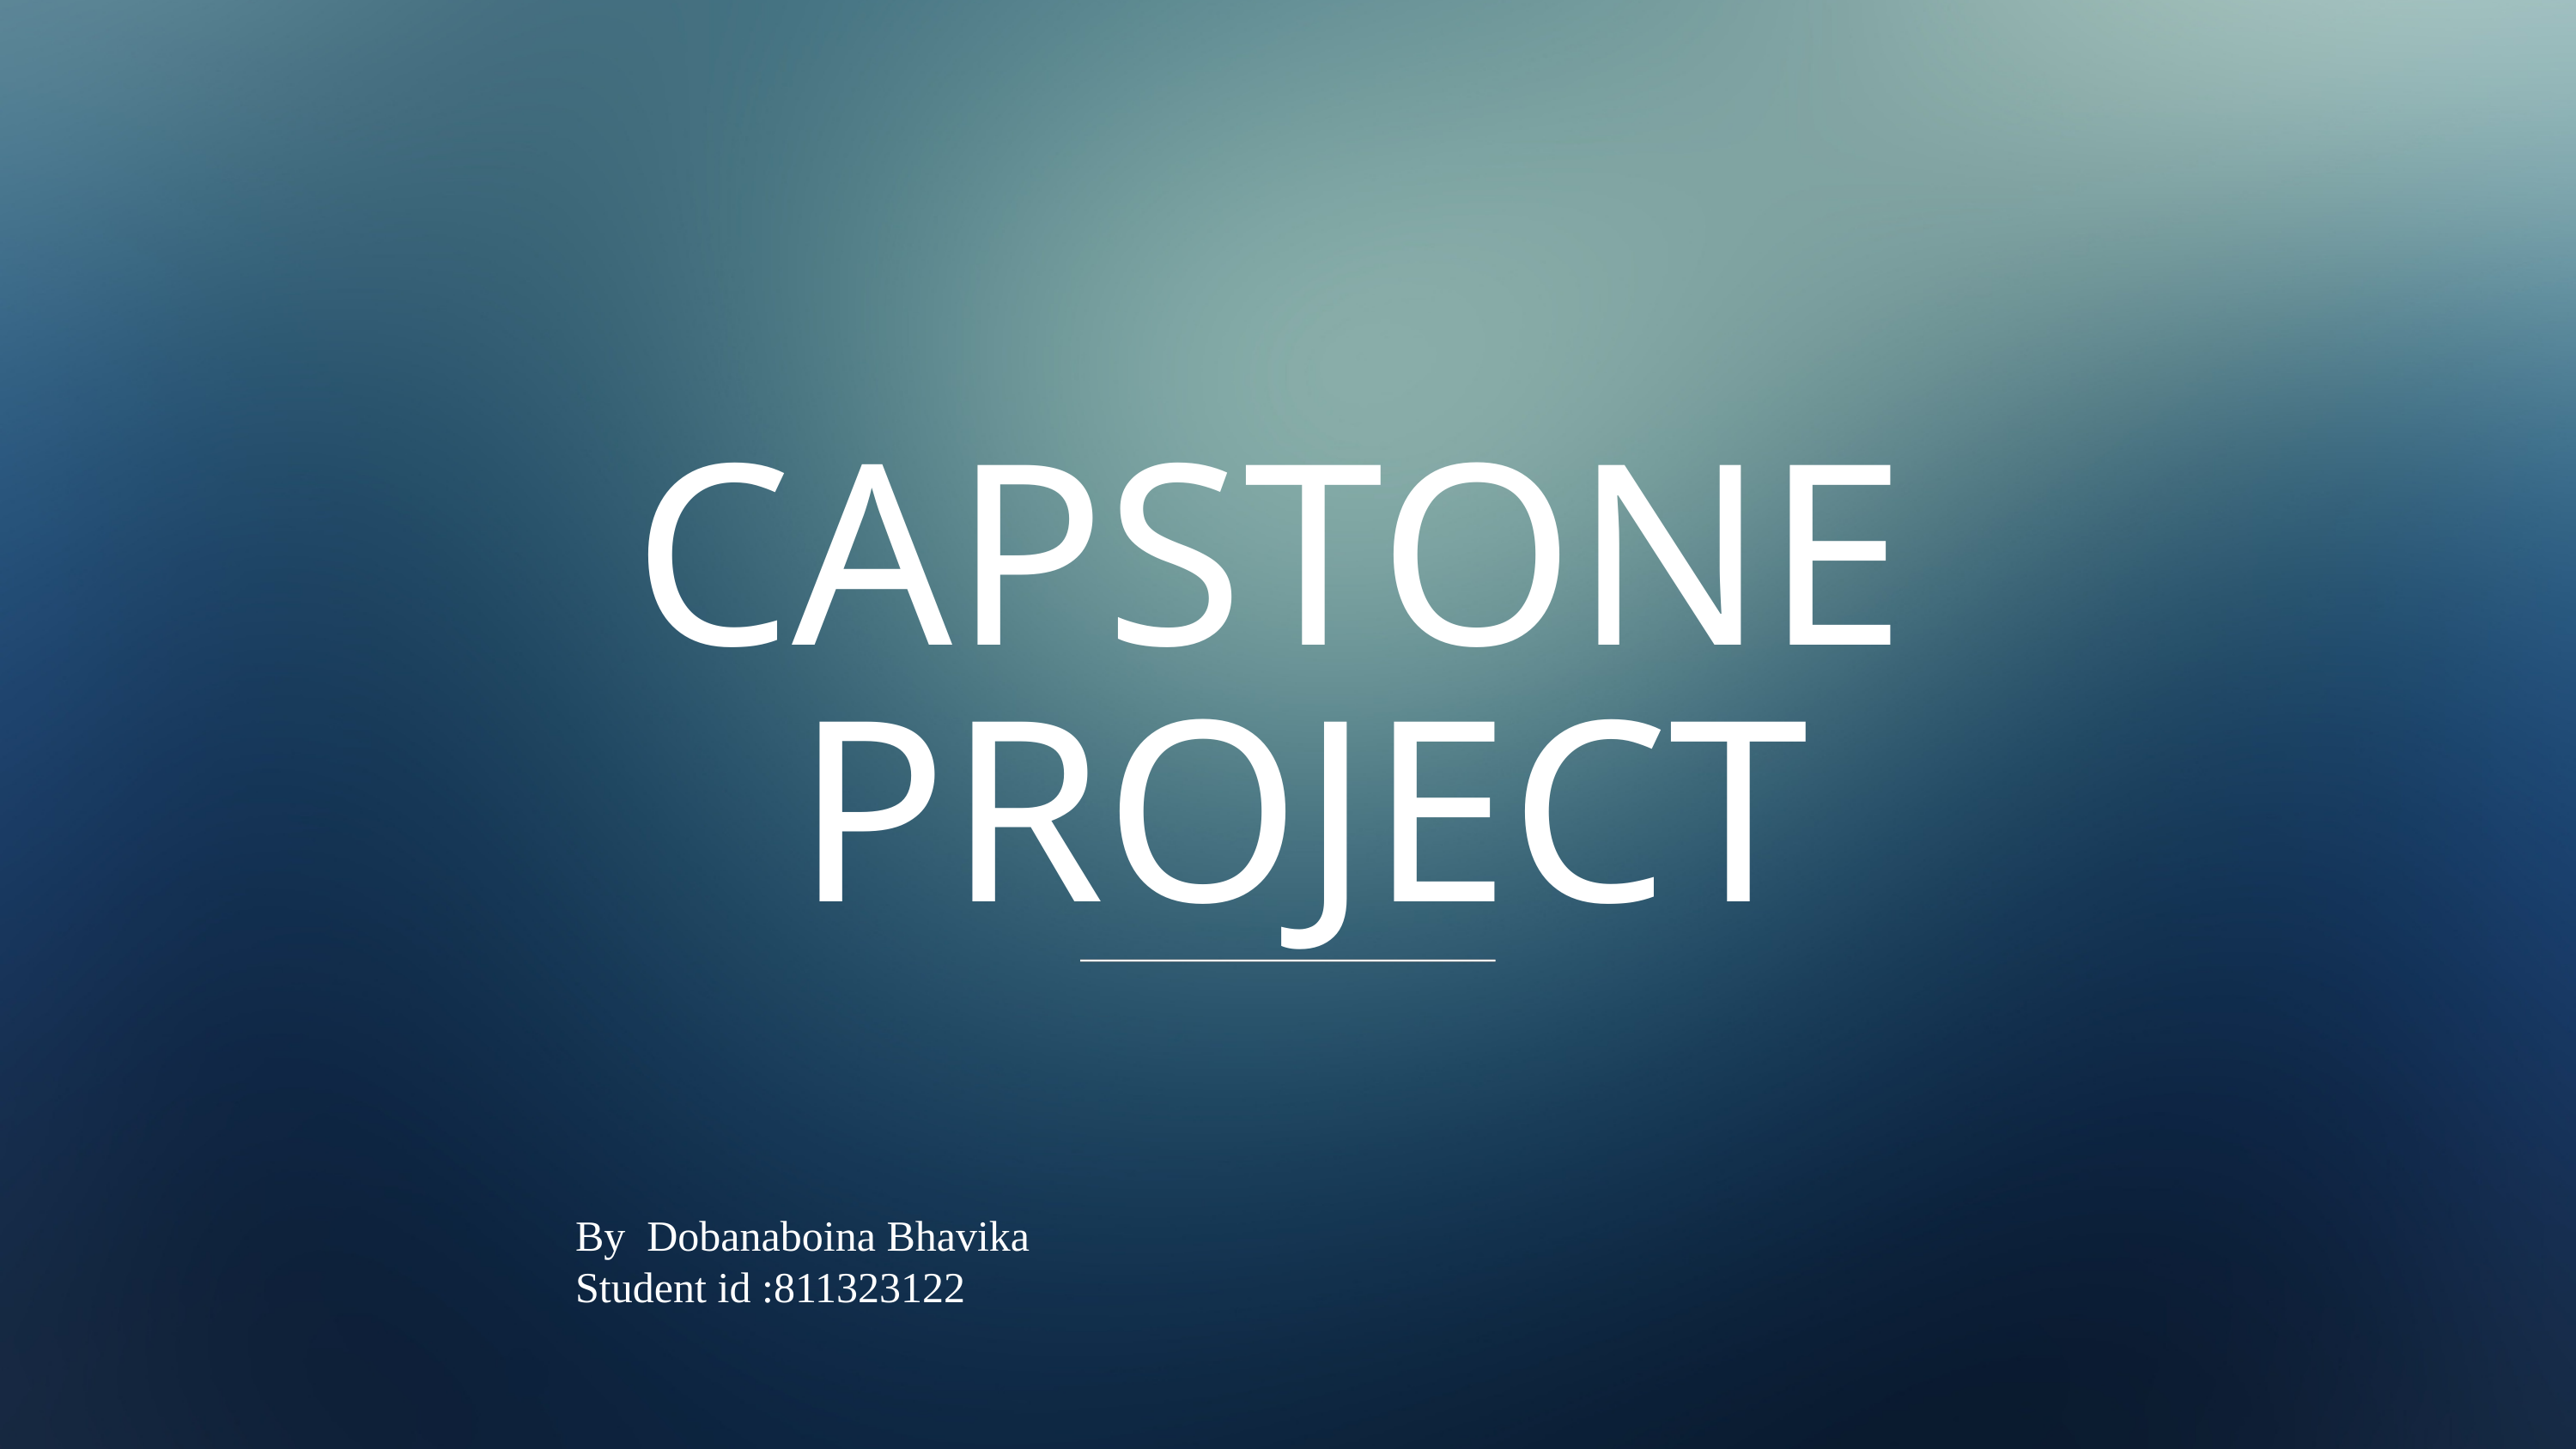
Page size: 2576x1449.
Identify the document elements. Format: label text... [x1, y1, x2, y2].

text_box CAPSTONE PROJECT By Dobanaboina Bhavika Student id :811323122 : [575, 439, 2029, 1449]
text_box [0, 0, 2576, 1449]
